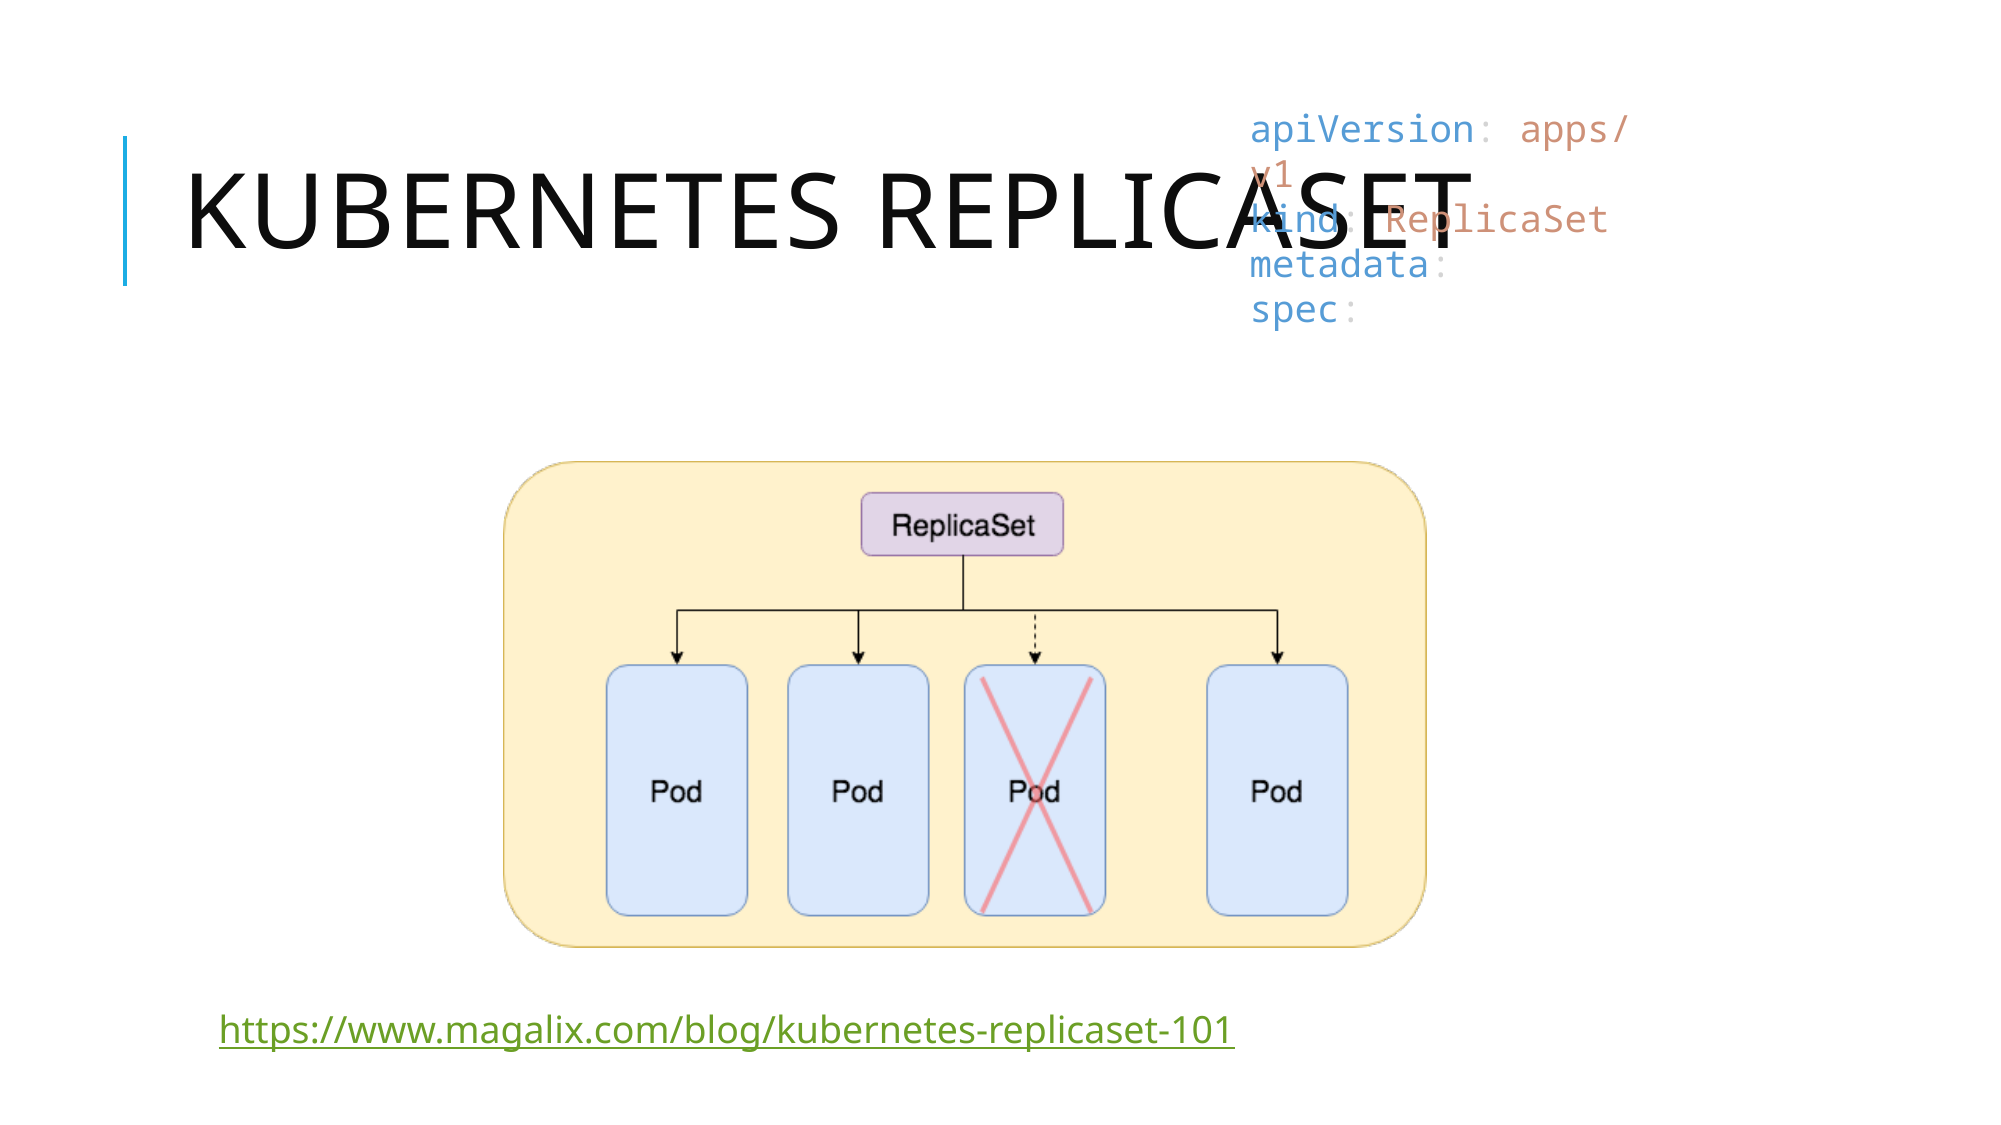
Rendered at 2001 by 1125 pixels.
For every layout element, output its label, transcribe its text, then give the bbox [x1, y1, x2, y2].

text_box apiVersion: apps/v1 kind: ReplicaSet metadata: spec: [1234, 97, 1690, 338]
text_box https://www.magalix.com/blog/kubernetes-replicaset-101 [203, 998, 1488, 1065]
title Kubernetes ReplicaSET [168, 96, 1763, 342]
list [503, 461, 1428, 949]
